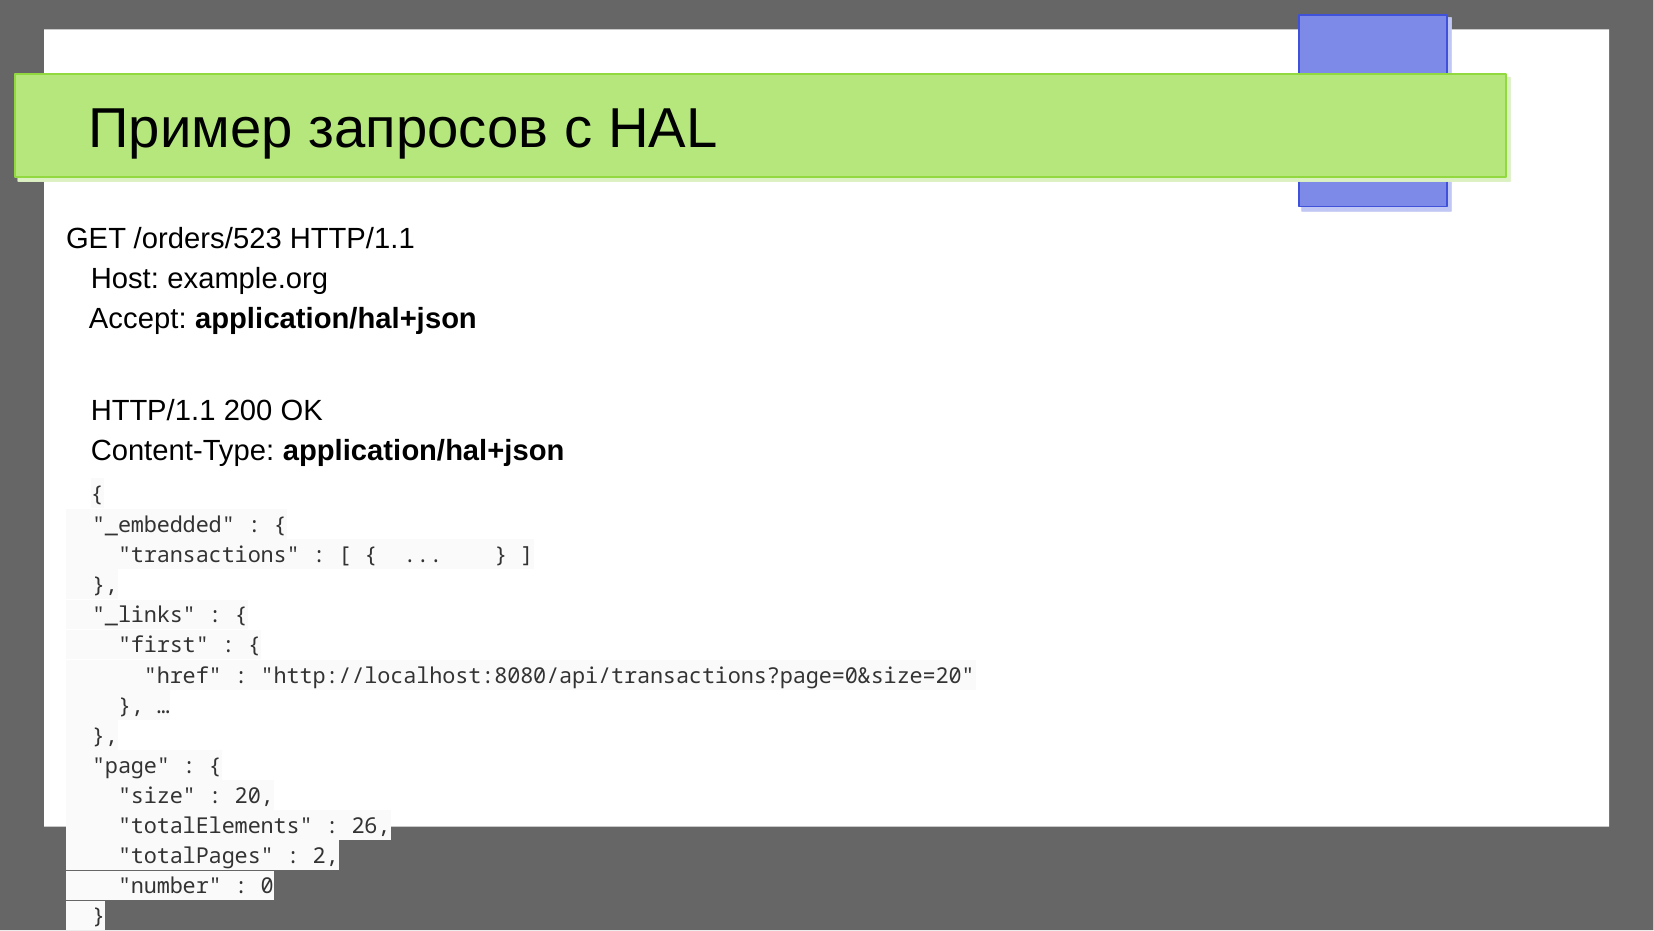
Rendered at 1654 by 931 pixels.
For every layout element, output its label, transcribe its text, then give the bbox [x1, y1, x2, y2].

text_box Пример запросов с HAL [88, 73, 1506, 178]
text_box GET /orders/523 HTTP/1.1 Host: example.org Accept: application/hal+json HTTP/1.1 200 OK Content-Type: application/hal+json { "_embedded" : { "transactions" : [ { ... } ] }, "_links" : { "first" : { "href" : "http://localhost:8080/api/transactions?page=0&size=20" }, … }, "page" : { "size" : 20, "totalElements" : 26, "totalPages" : 2, "number" : 0 } } [51, 199, 1449, 855]
